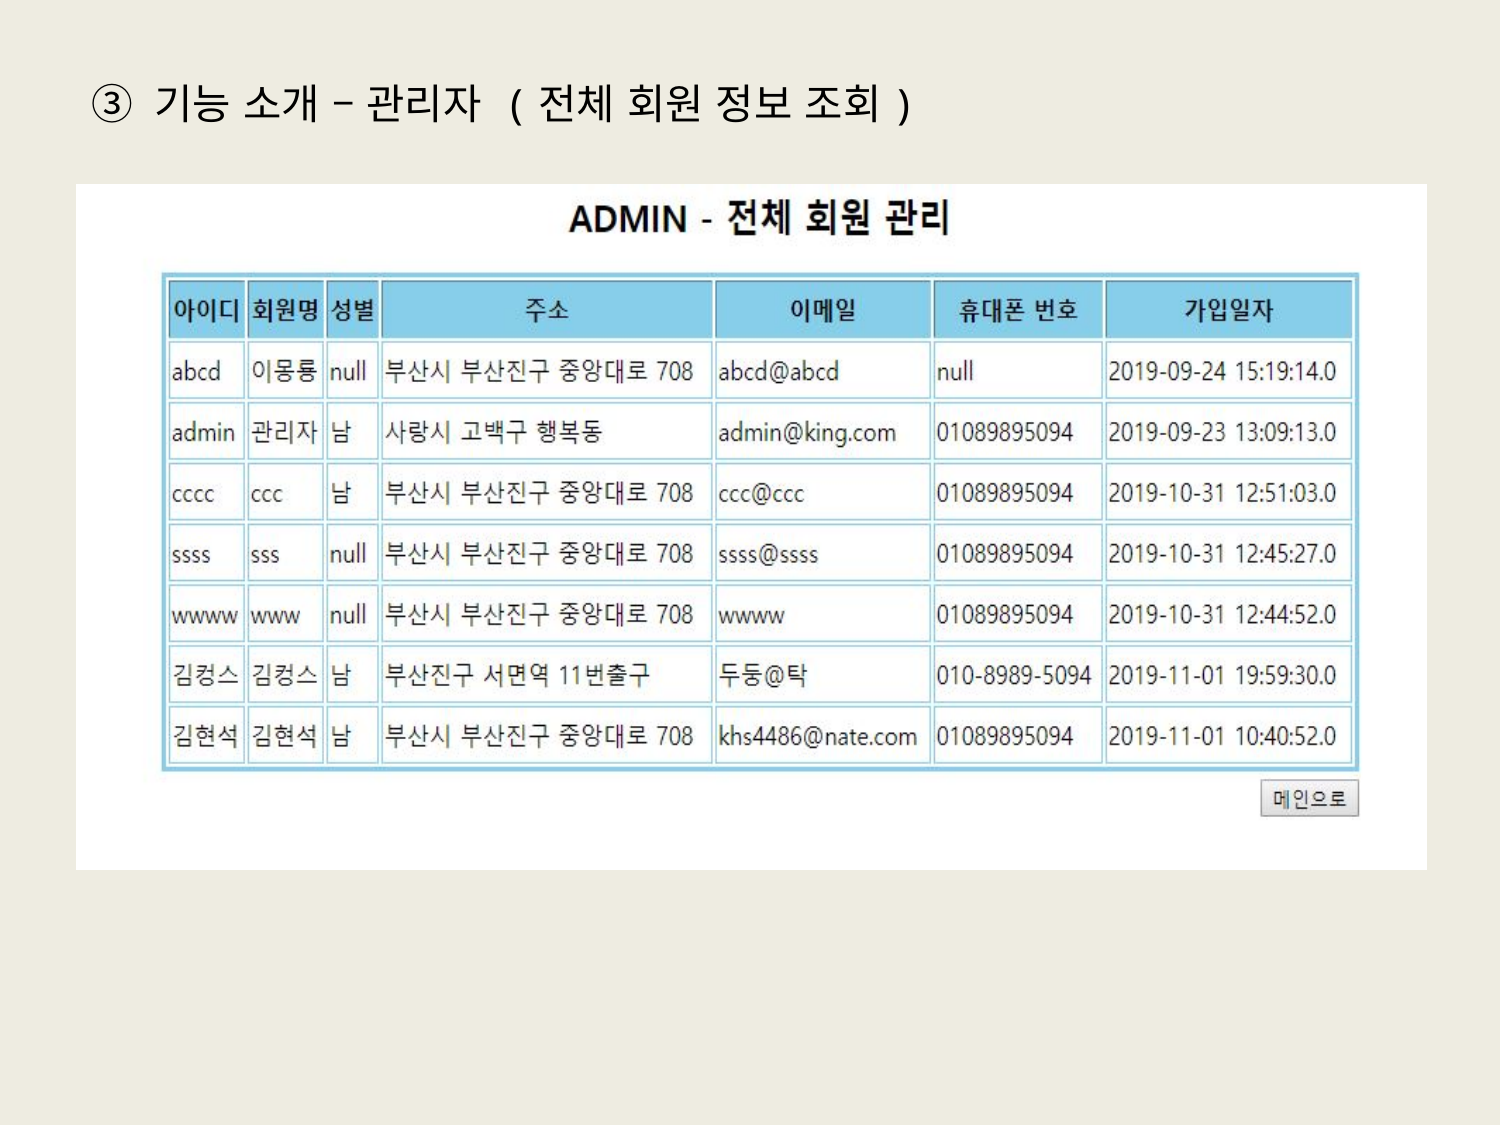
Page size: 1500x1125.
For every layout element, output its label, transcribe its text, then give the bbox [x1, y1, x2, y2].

text_box ③ 기능 소개 – 관리자 (전체 회원 정보 조회) [76, 70, 1500, 136]
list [75, 184, 1427, 870]
